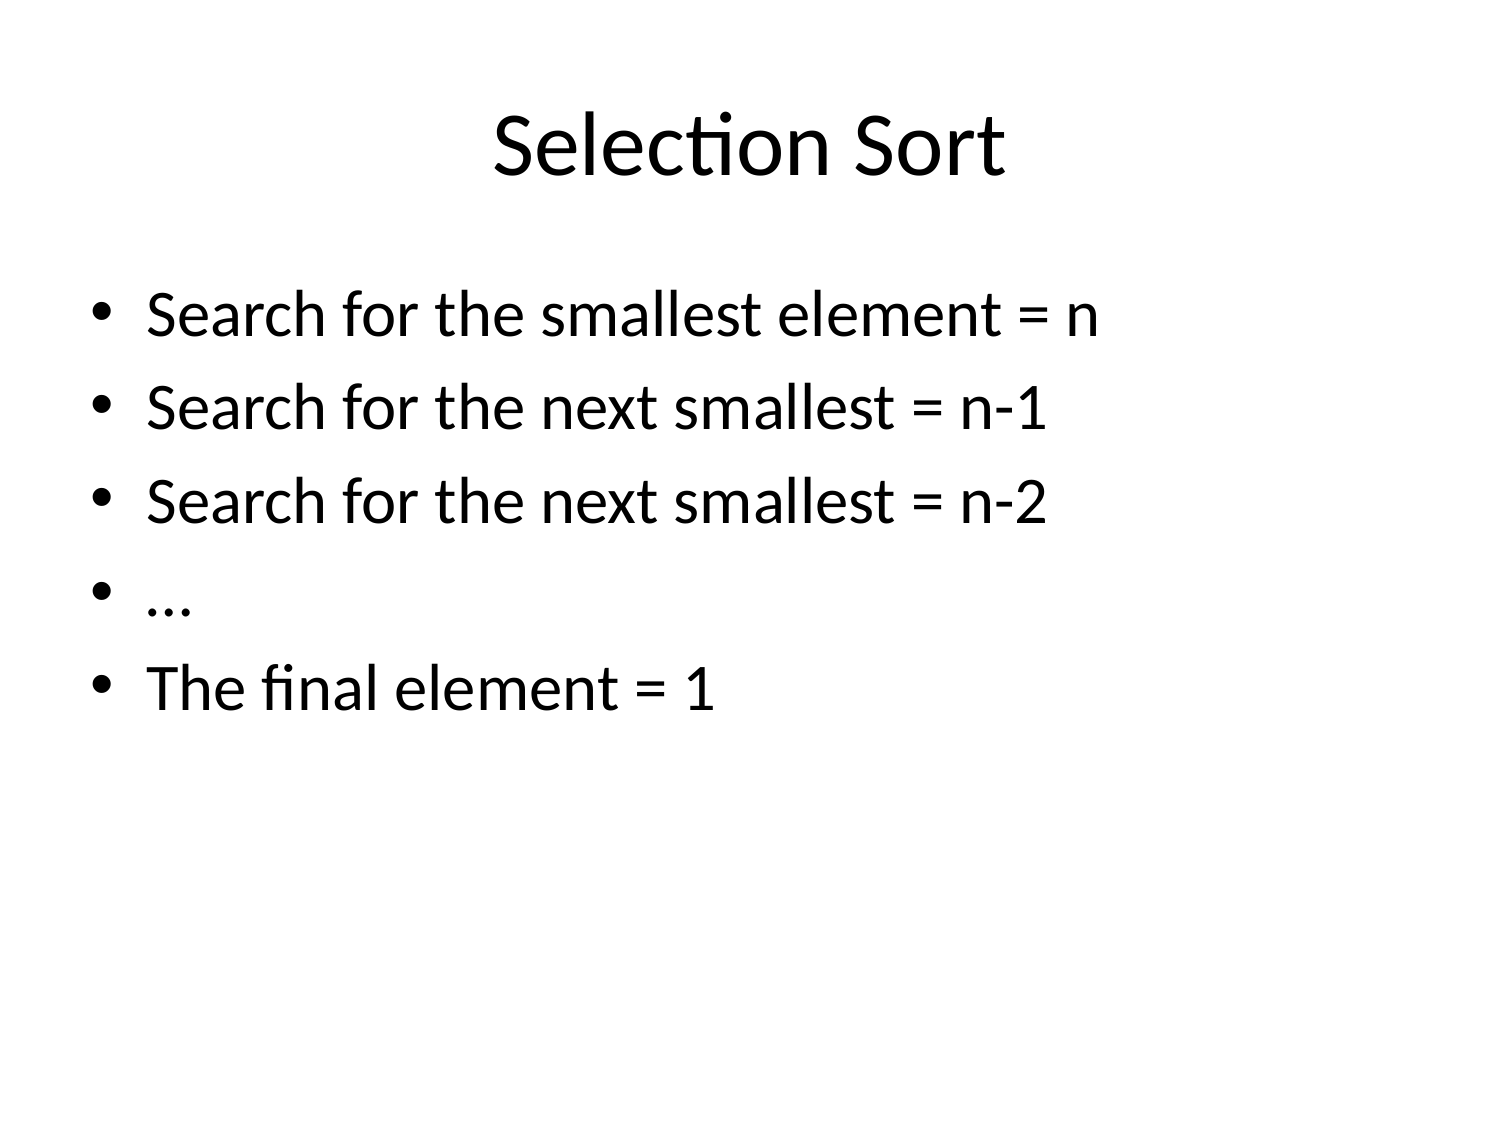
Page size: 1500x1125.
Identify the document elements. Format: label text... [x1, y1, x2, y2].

title Selection Sort [75, 45, 1425, 233]
list Search for the smallest element = n Search for the next smallest = n-1 Search for the next smallest = n-2 … The final element = 1 [75, 262, 1425, 1005]
